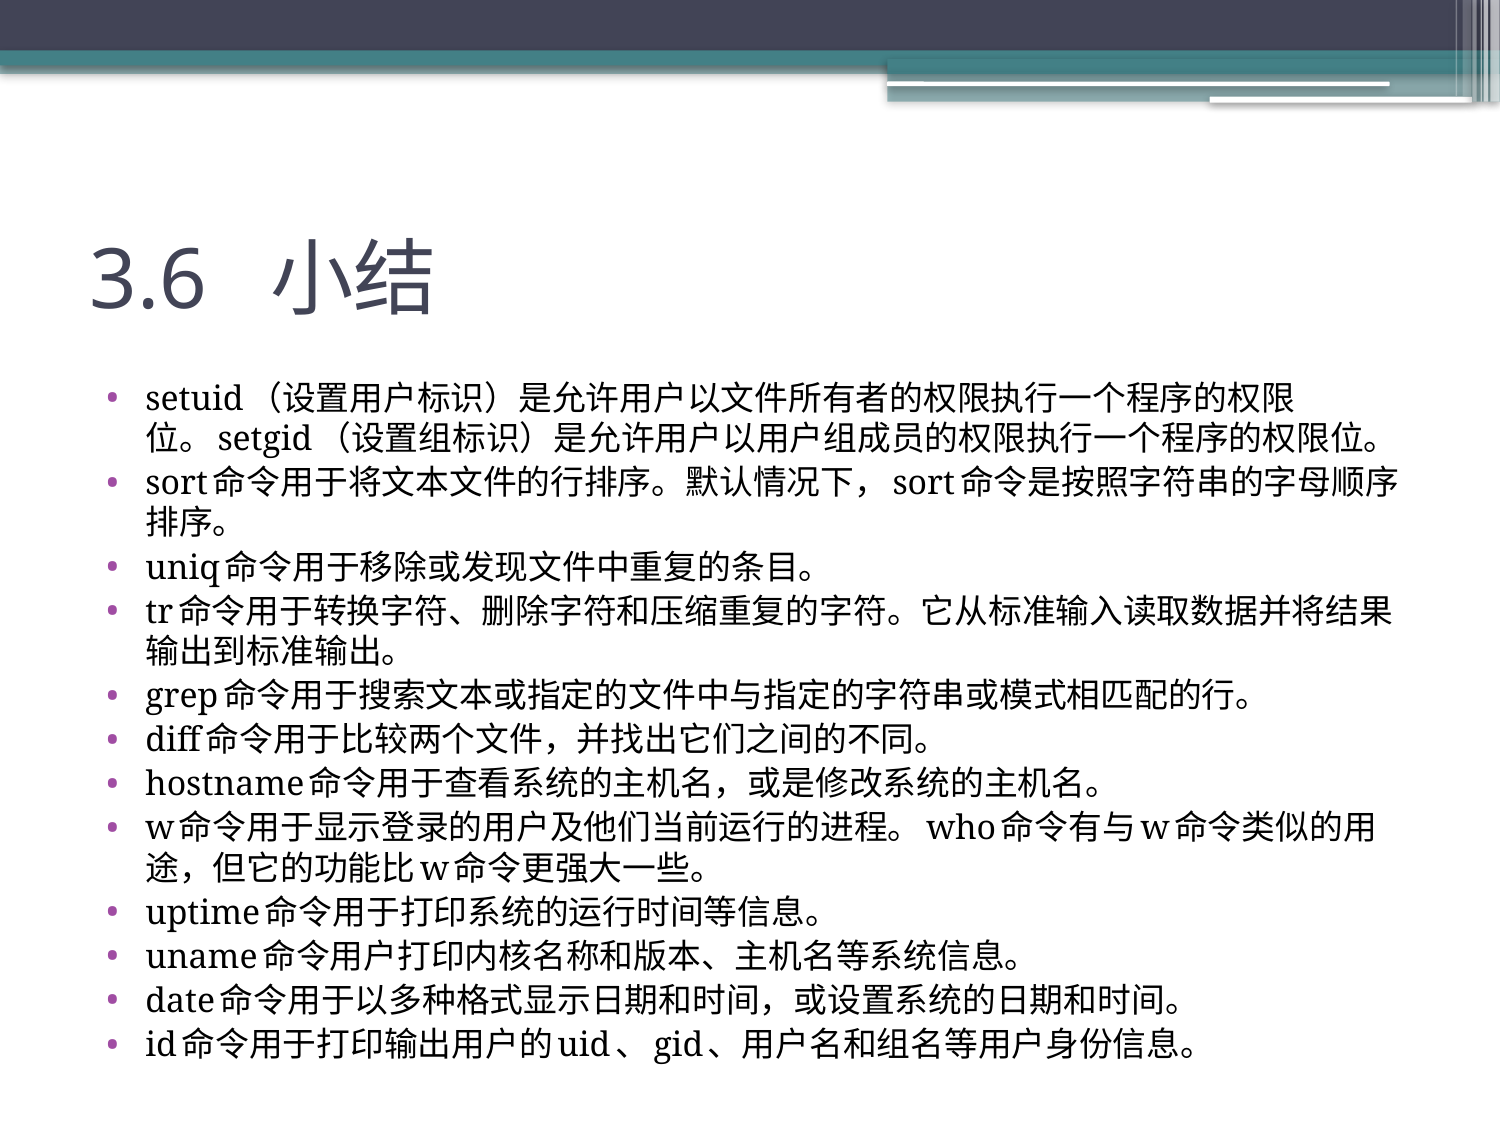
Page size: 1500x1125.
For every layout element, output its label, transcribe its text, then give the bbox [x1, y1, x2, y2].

list setuid（设置用户标识）是允许用户以文件所有者的权限执行一个程序的权限位。setgid（设置组标识）是允许用户以用户组成员的权限执行一个程序的权限位。 sort命令用于将文本文件的行排序。默认情况下，sort命令是按照字符串的字母顺序排序。 uniq命令用于移除或发现文件中重复的条目。 tr命令用于转换字符、删除字符和压缩重复的字符。它从标准输入读取数据并将结果输出到标准输出。 grep命令用于搜索文本或指定的文件中与指定的字符串或模式相匹配的行。 diff命令用于比较两个文件，并找出它们之间的不同。 hostname命令用于查看系统的主机名，或是修改系统的主机名。 w命令用于显示登录的用户及他们当前运行的进程。who命令有与w命令类似的用途，但它的功能比w命令更强大一些。 uptime命令用于打印系统的运行时间等信息。 uname命令用户打印内核名称和版本、主机名等系统信息。 date命令用于以多种格式显示日期和时间，或设置系统的日期和时间。 id命令用于打印输出用户的uid、gid、用户名和组名等用户身份信息。 [75, 368, 1425, 1079]
title 3.6 小结 [75, 187, 1425, 363]
